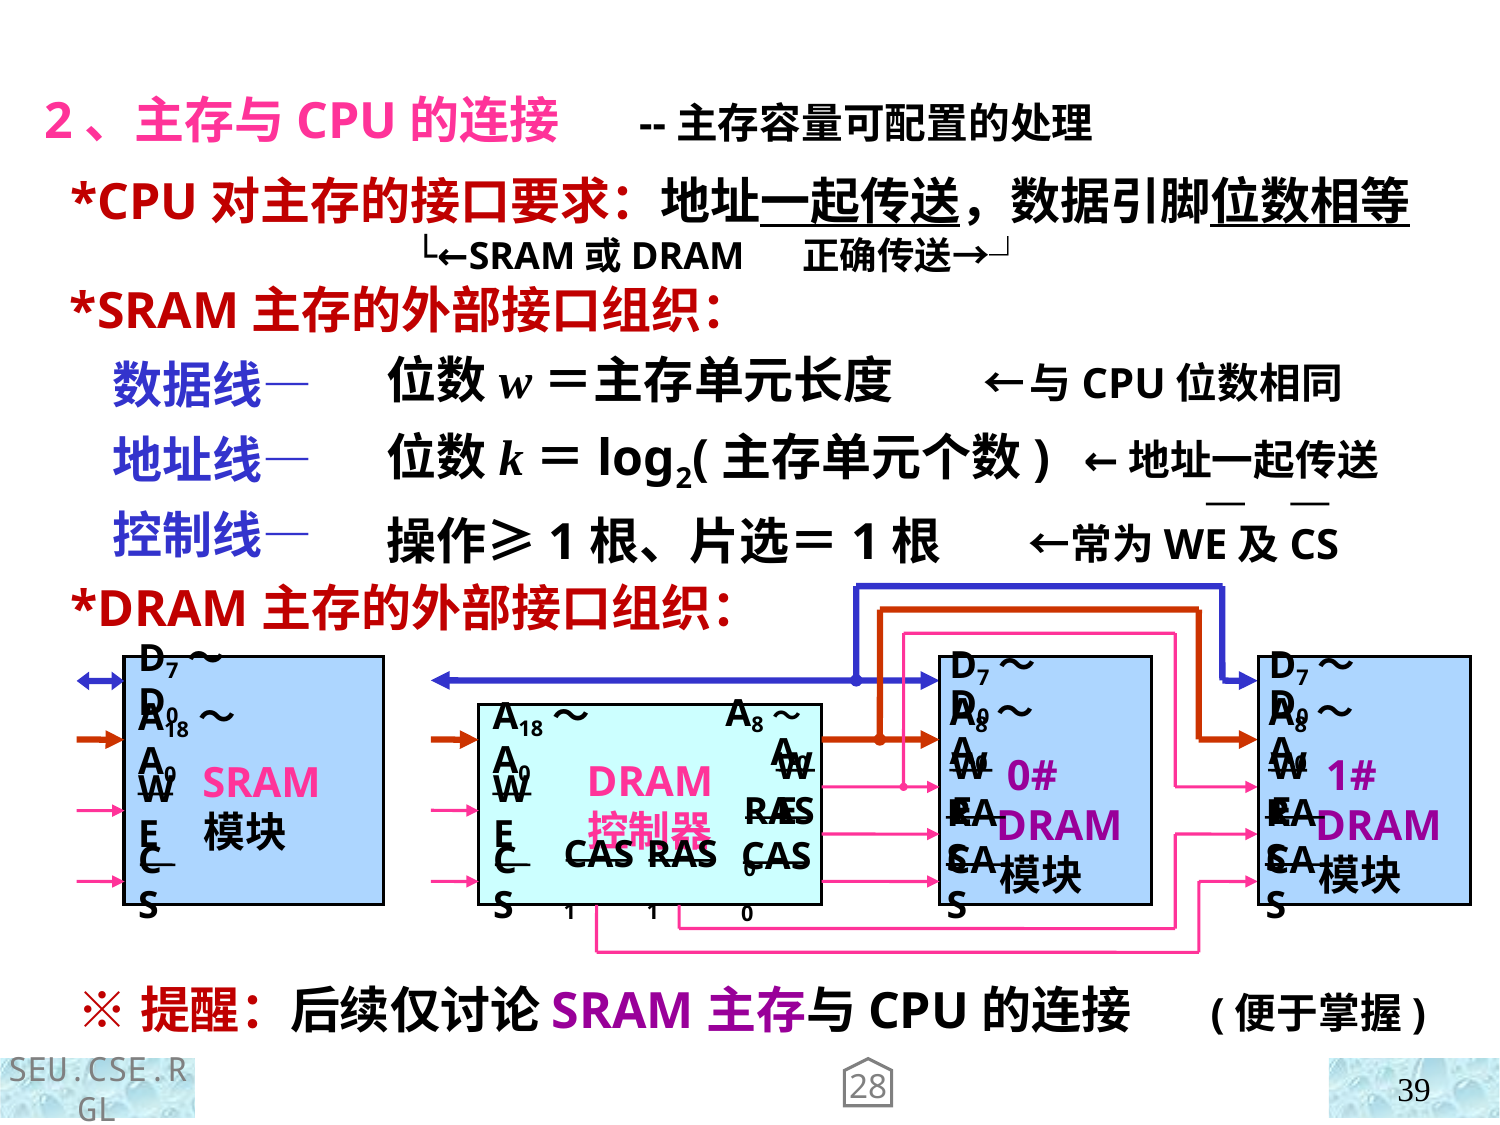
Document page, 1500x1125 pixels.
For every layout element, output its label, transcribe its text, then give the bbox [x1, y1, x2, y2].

text_box *DRAM主存的外部接口组织： [29, 554, 780, 644]
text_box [371, 325, 1448, 569]
slide_number 39 [1328, 1058, 1500, 1118]
text_box 2、主存与CPU的连接 --主存容量可配置的处理 *CPU对主存的接口要求：地址一起传送，数据引脚位数相等 └←SRAM或DRAM 正确传送→┘ [29, 66, 1471, 285]
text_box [430, 585, 1471, 953]
text_box ※提醒：后续仅讨论SRAM主存与CPU的连接 (便于掌握) [29, 955, 1471, 1046]
text_box 28 [844, 1058, 892, 1106]
text_box *SRAM主存的外部接口组织： 数据线— 地址线— 控制线— [29, 285, 774, 554]
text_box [0, 1058, 195, 1118]
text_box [76, 656, 384, 905]
